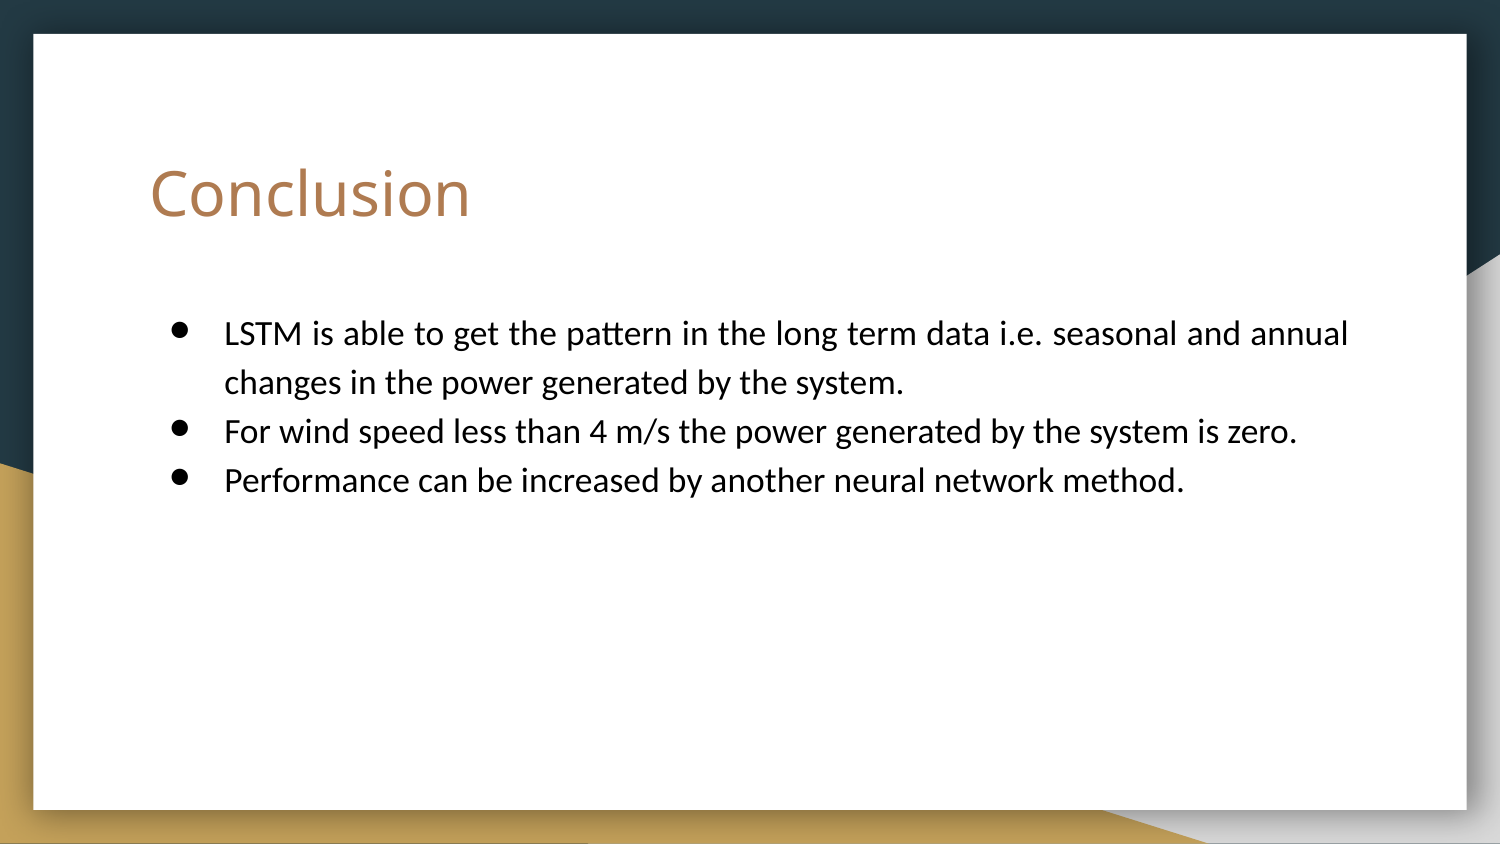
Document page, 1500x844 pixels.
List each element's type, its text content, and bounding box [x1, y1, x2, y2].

title Conclusion [134, 138, 1366, 289]
list LSTM is able to get the pattern in the long term data i.e. seasonal and annual changes in the power generated by the system. For wind speed less than 4 m/s the power generated by the system is zero. Performance can be increased by another neural network method. [134, 289, 1366, 691]
